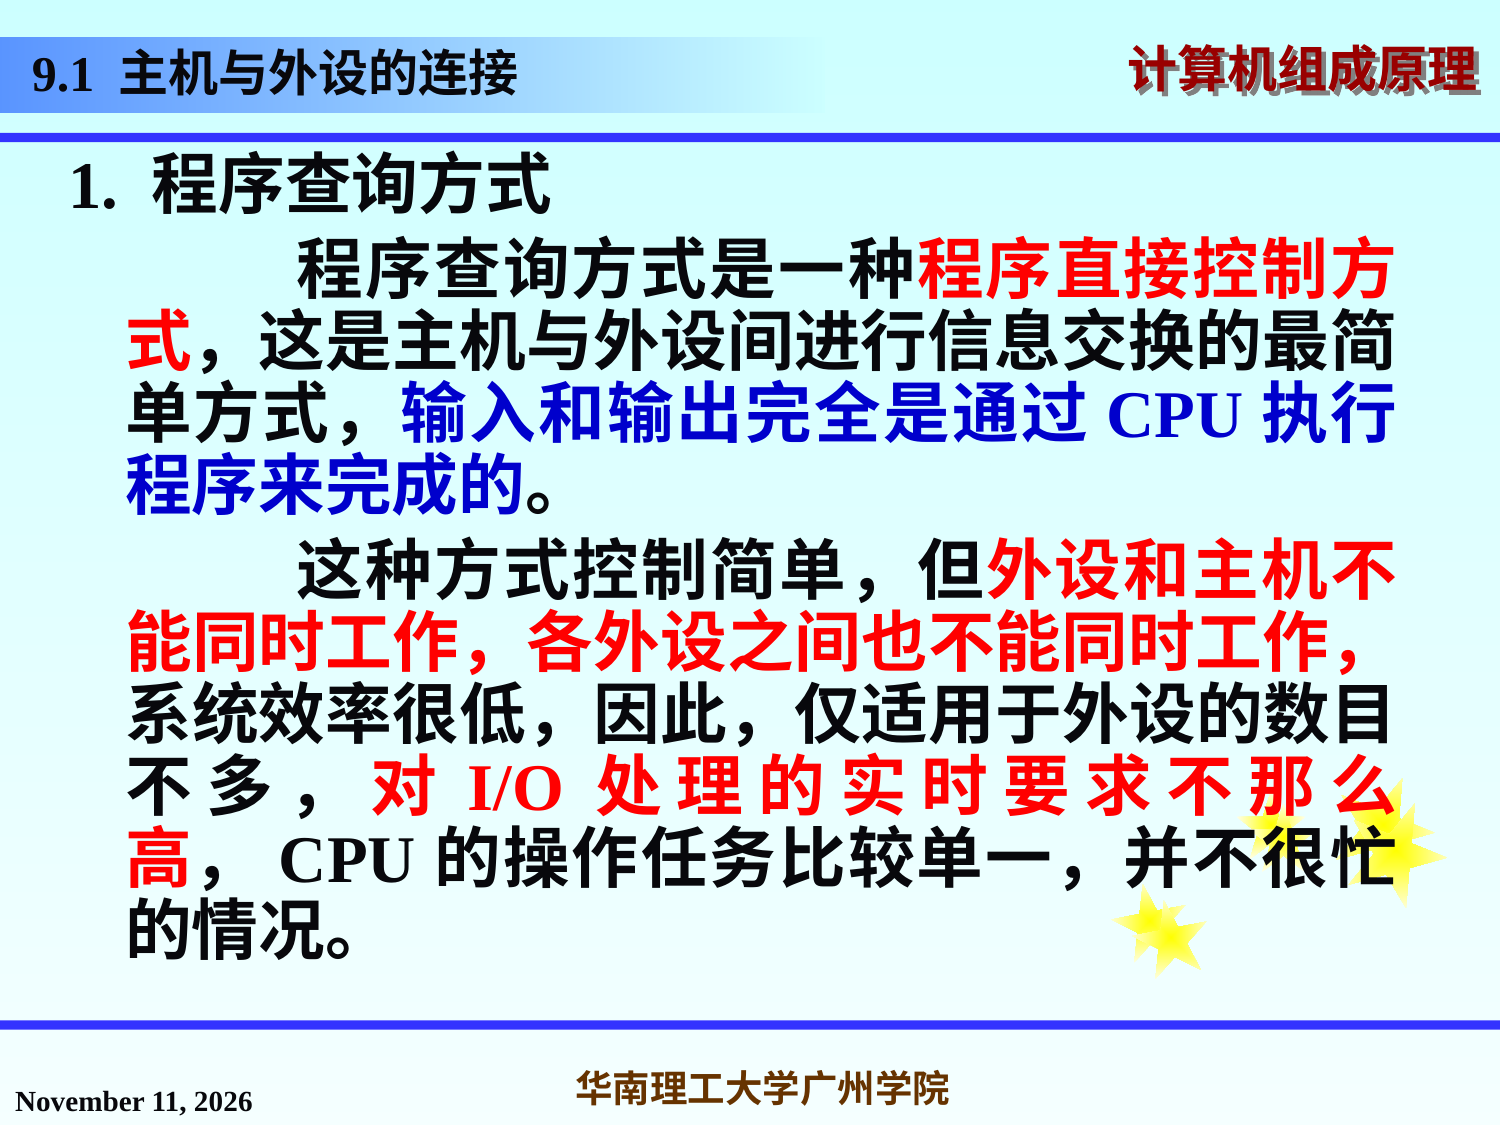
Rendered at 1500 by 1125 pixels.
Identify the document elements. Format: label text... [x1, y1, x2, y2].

title 9.1 主机与外设的连接 [0, 37, 825, 113]
footer 华南理工大学广州学院 [525, 1063, 1000, 1125]
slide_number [0, 1050, 332, 1125]
list 1. 程序查询方式 程序查询方式是一种程序直接控制方式，这是主机与外设间进行信息交换的最简单方式，输入和输出完全是通过CPU执行程序来完成的。 这种方式控制简单，但外设和主机不能同时工作，各外设之间也不能同时工作，系统效率很低，因此，仅适用于外设的数目不多，对I/O处理的实时要求不那么高，CPU的操作任务比较单一，并不很忙的情况。 [53, 143, 1413, 1063]
